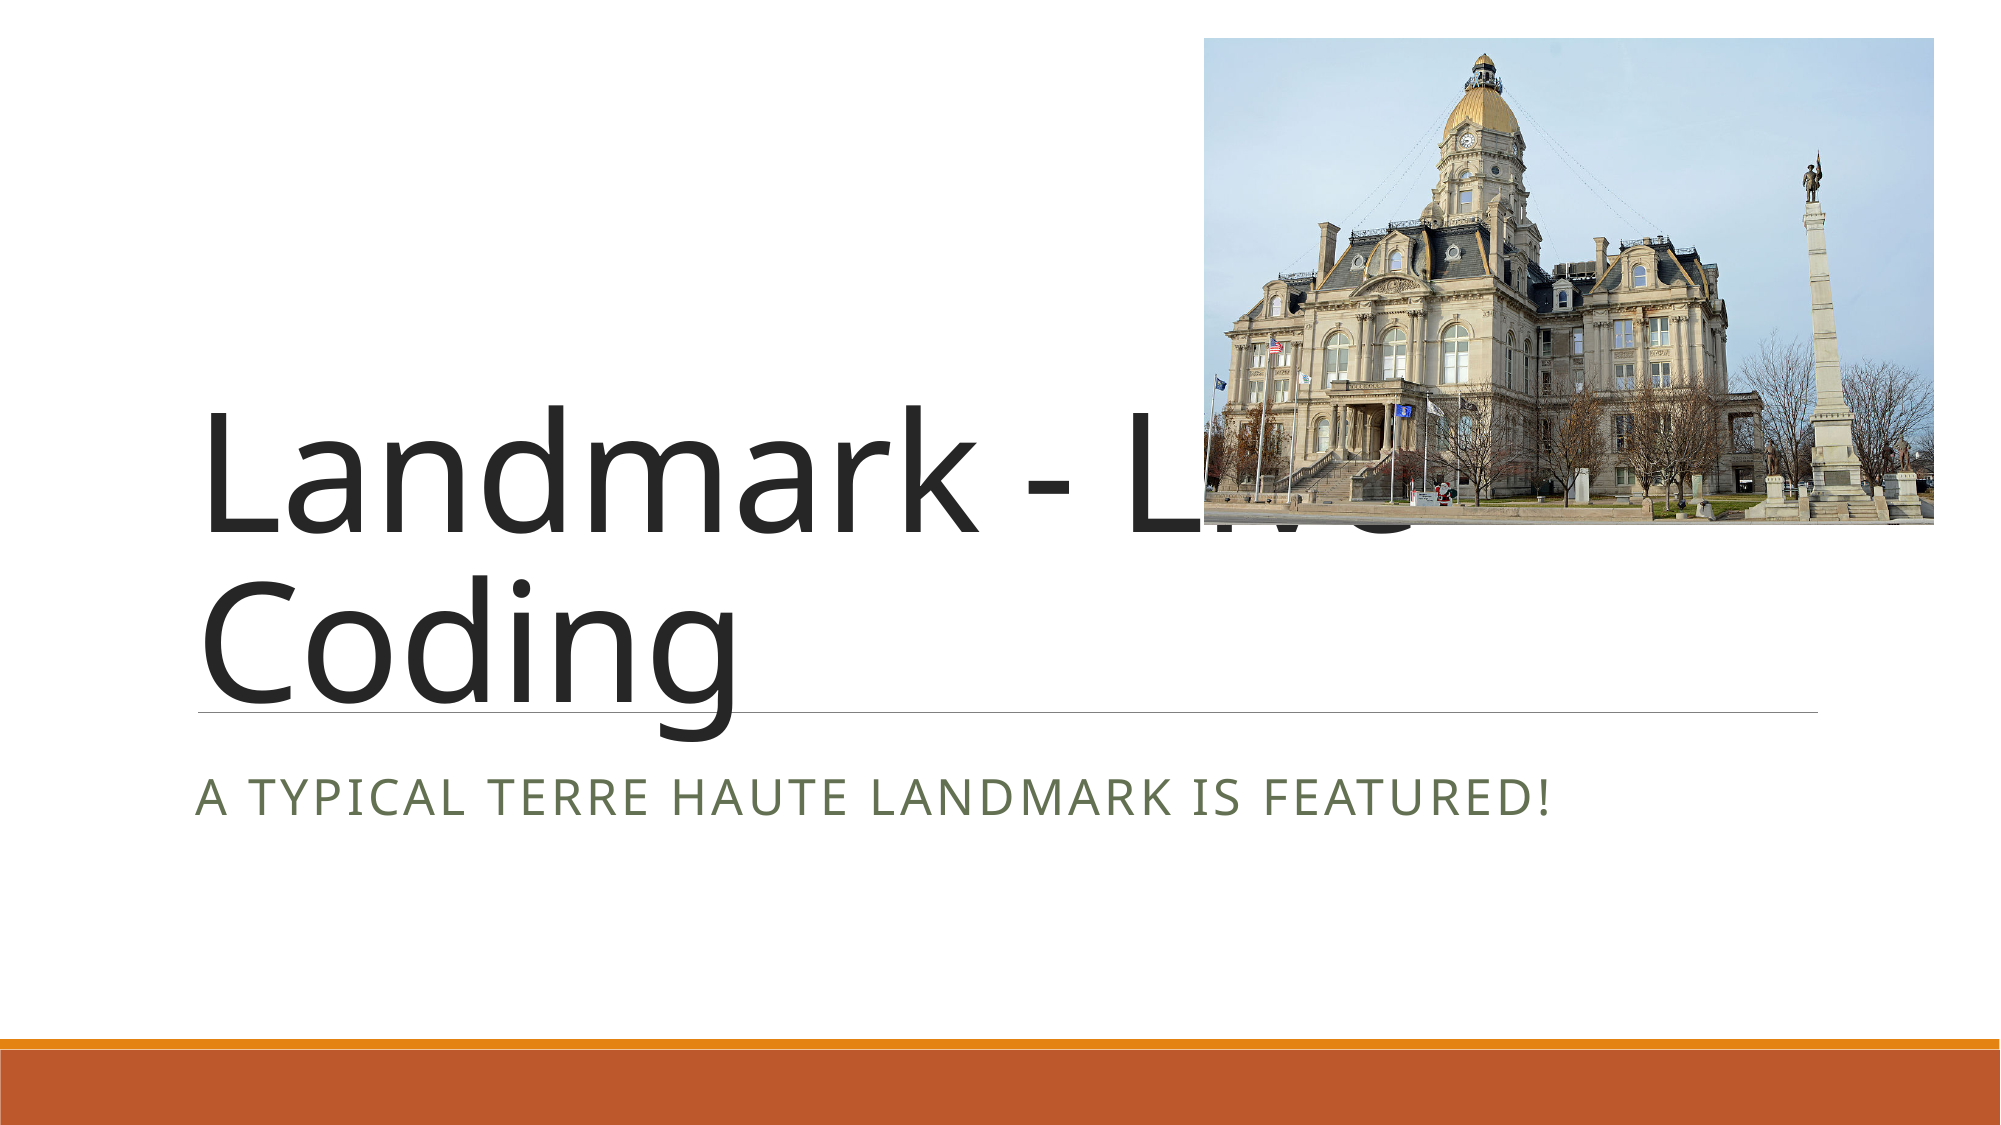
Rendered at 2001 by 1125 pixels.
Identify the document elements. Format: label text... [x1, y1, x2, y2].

list A typical Terre Haute Landmark is featured! [180, 765, 1830, 953]
title Landmark - Live Coding [180, 159, 1830, 745]
picture [1204, 37, 1935, 525]
